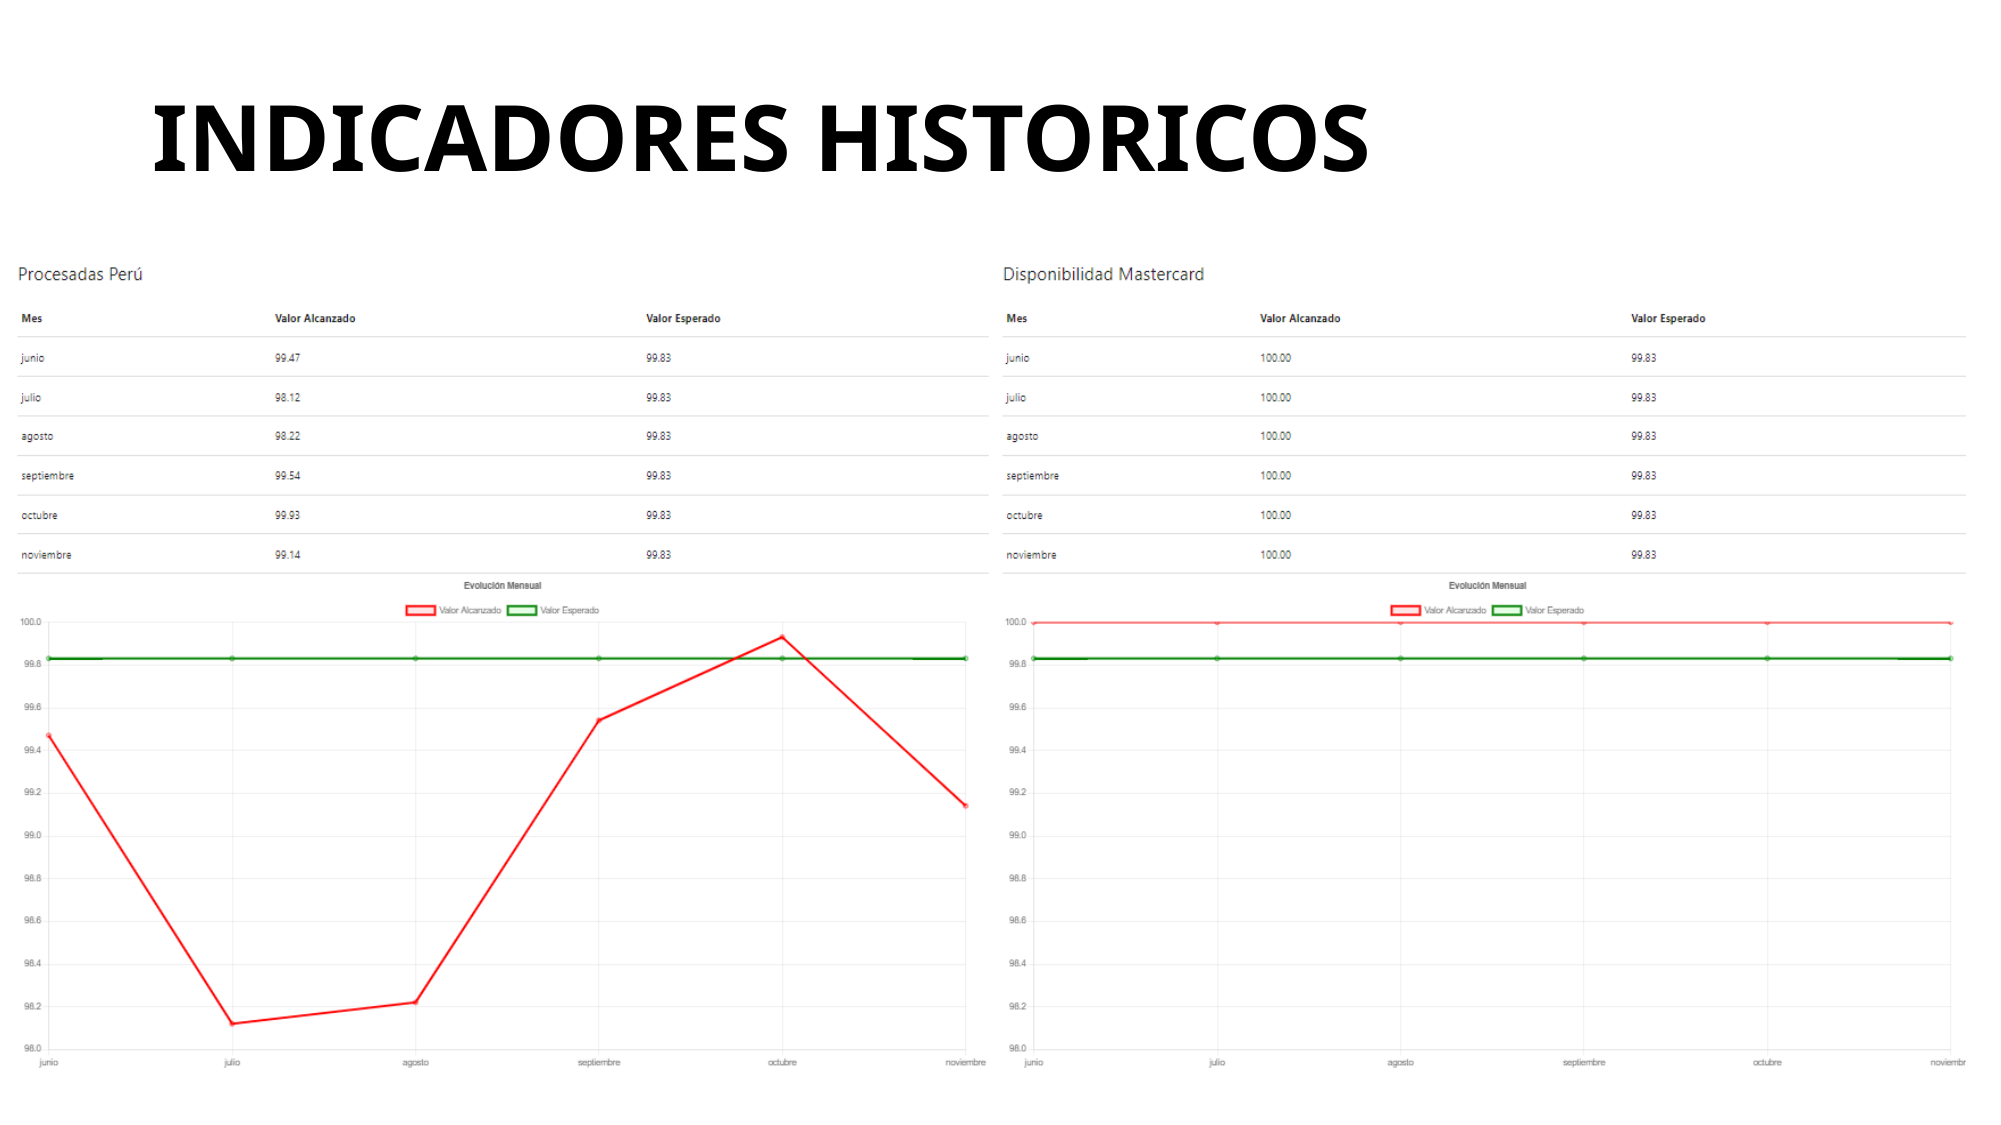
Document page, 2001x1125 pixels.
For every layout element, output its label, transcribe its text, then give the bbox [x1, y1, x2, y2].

picture [13, 250, 1966, 1076]
title INDICADORES HISTORICOS [137, 33, 1863, 250]
